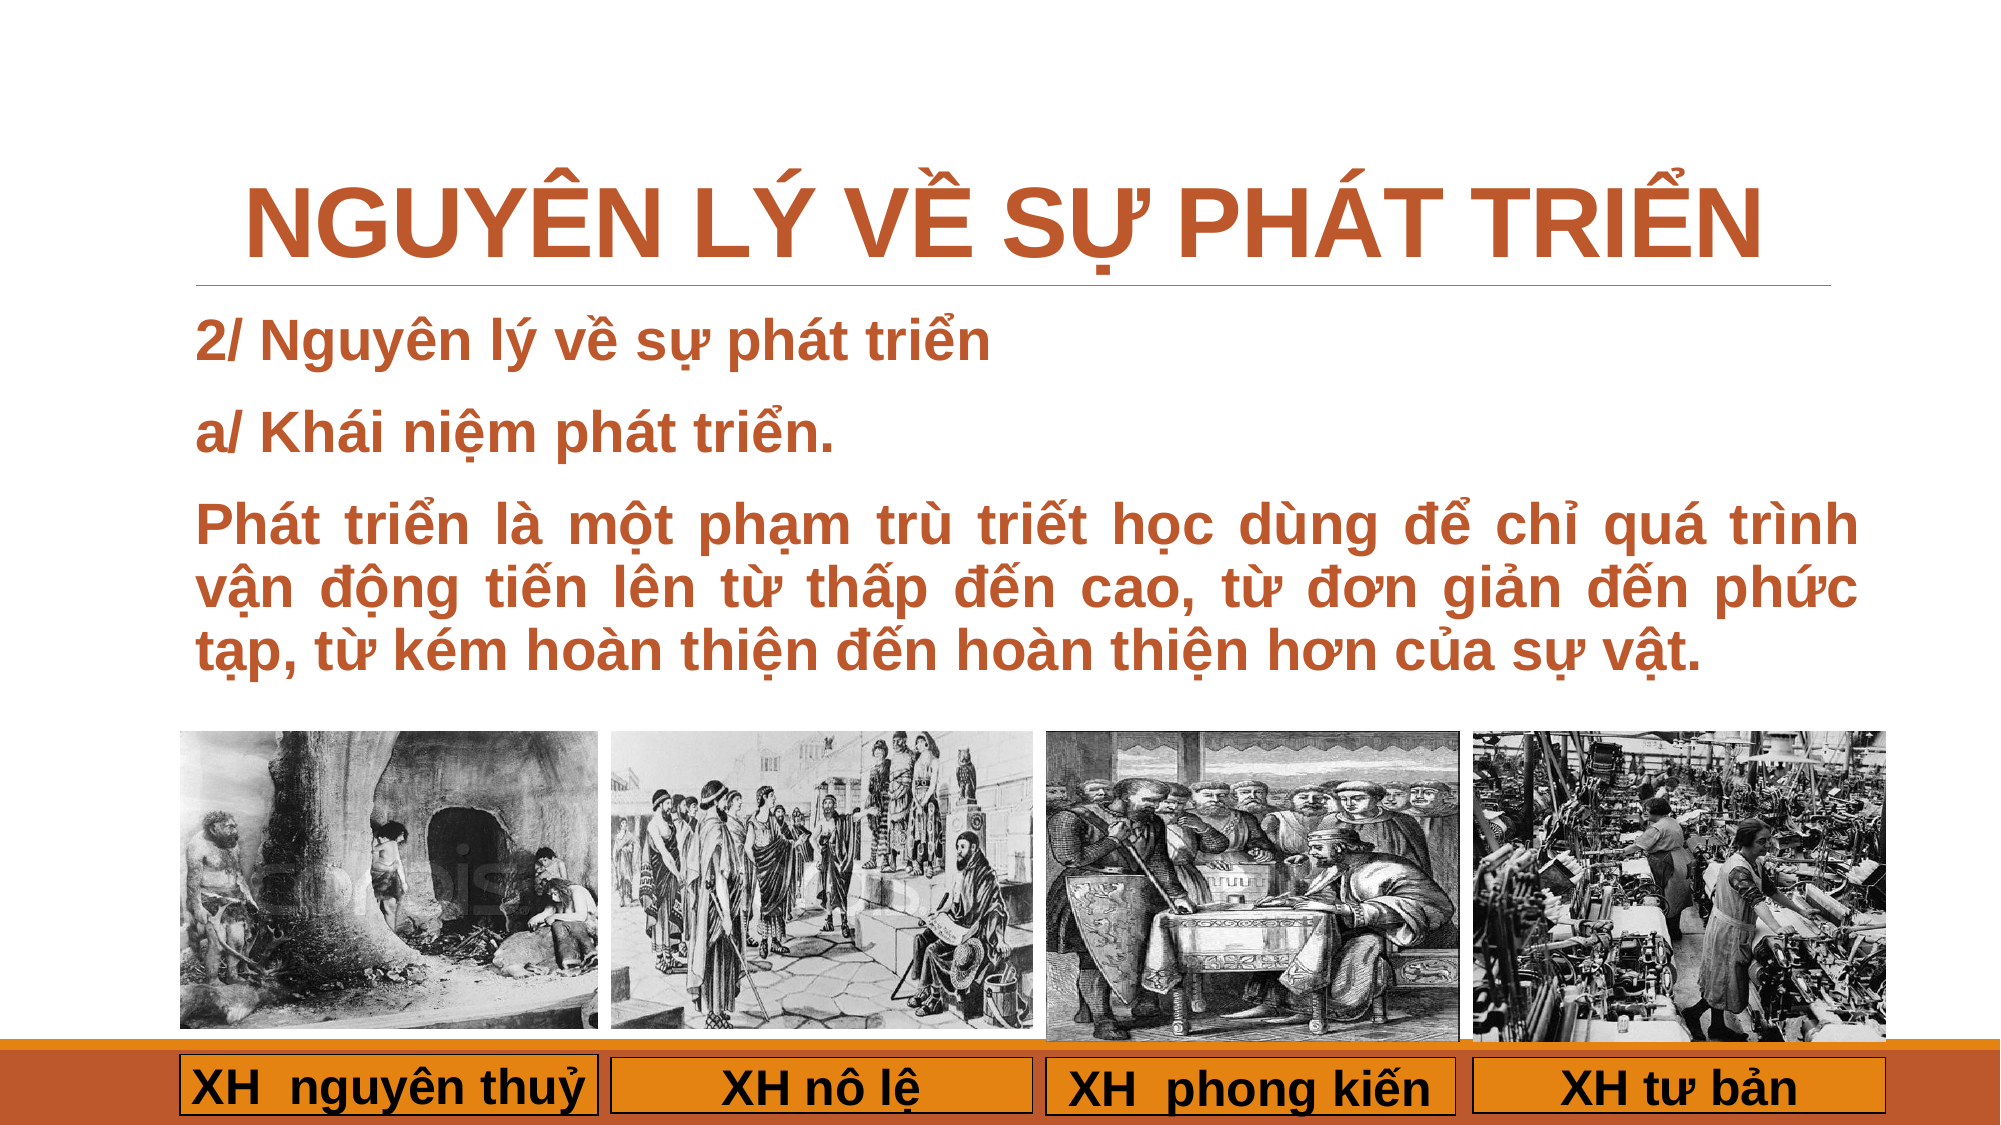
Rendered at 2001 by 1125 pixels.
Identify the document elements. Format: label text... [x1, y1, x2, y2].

text_box XH tư bản [1473, 1057, 1886, 1114]
picture [610, 731, 1034, 1030]
text_box XH nguyên thuỷ [179, 1054, 598, 1116]
list 2/ Nguyên lý về sự phát triển a/ Khái niệm phát triển. Phát triển là một phạm trù triết học dùng để chỉ quá trình vận động tiến lên từ thấp đến cao, từ đơn giản đến phức tạp, từ kém hoàn thiện đến hoàn thiện hơn của sự vật. [180, 302, 1862, 1056]
picture [1472, 731, 1887, 1043]
text_box XH phong kiến [1045, 1057, 1456, 1116]
picture [179, 731, 599, 1030]
title NGUYÊN LÝ VỀ SỰ PHÁT TRIỂN [180, 47, 1830, 285]
picture [1046, 731, 1460, 1043]
text_box XH nô lệ [611, 1057, 1033, 1114]
